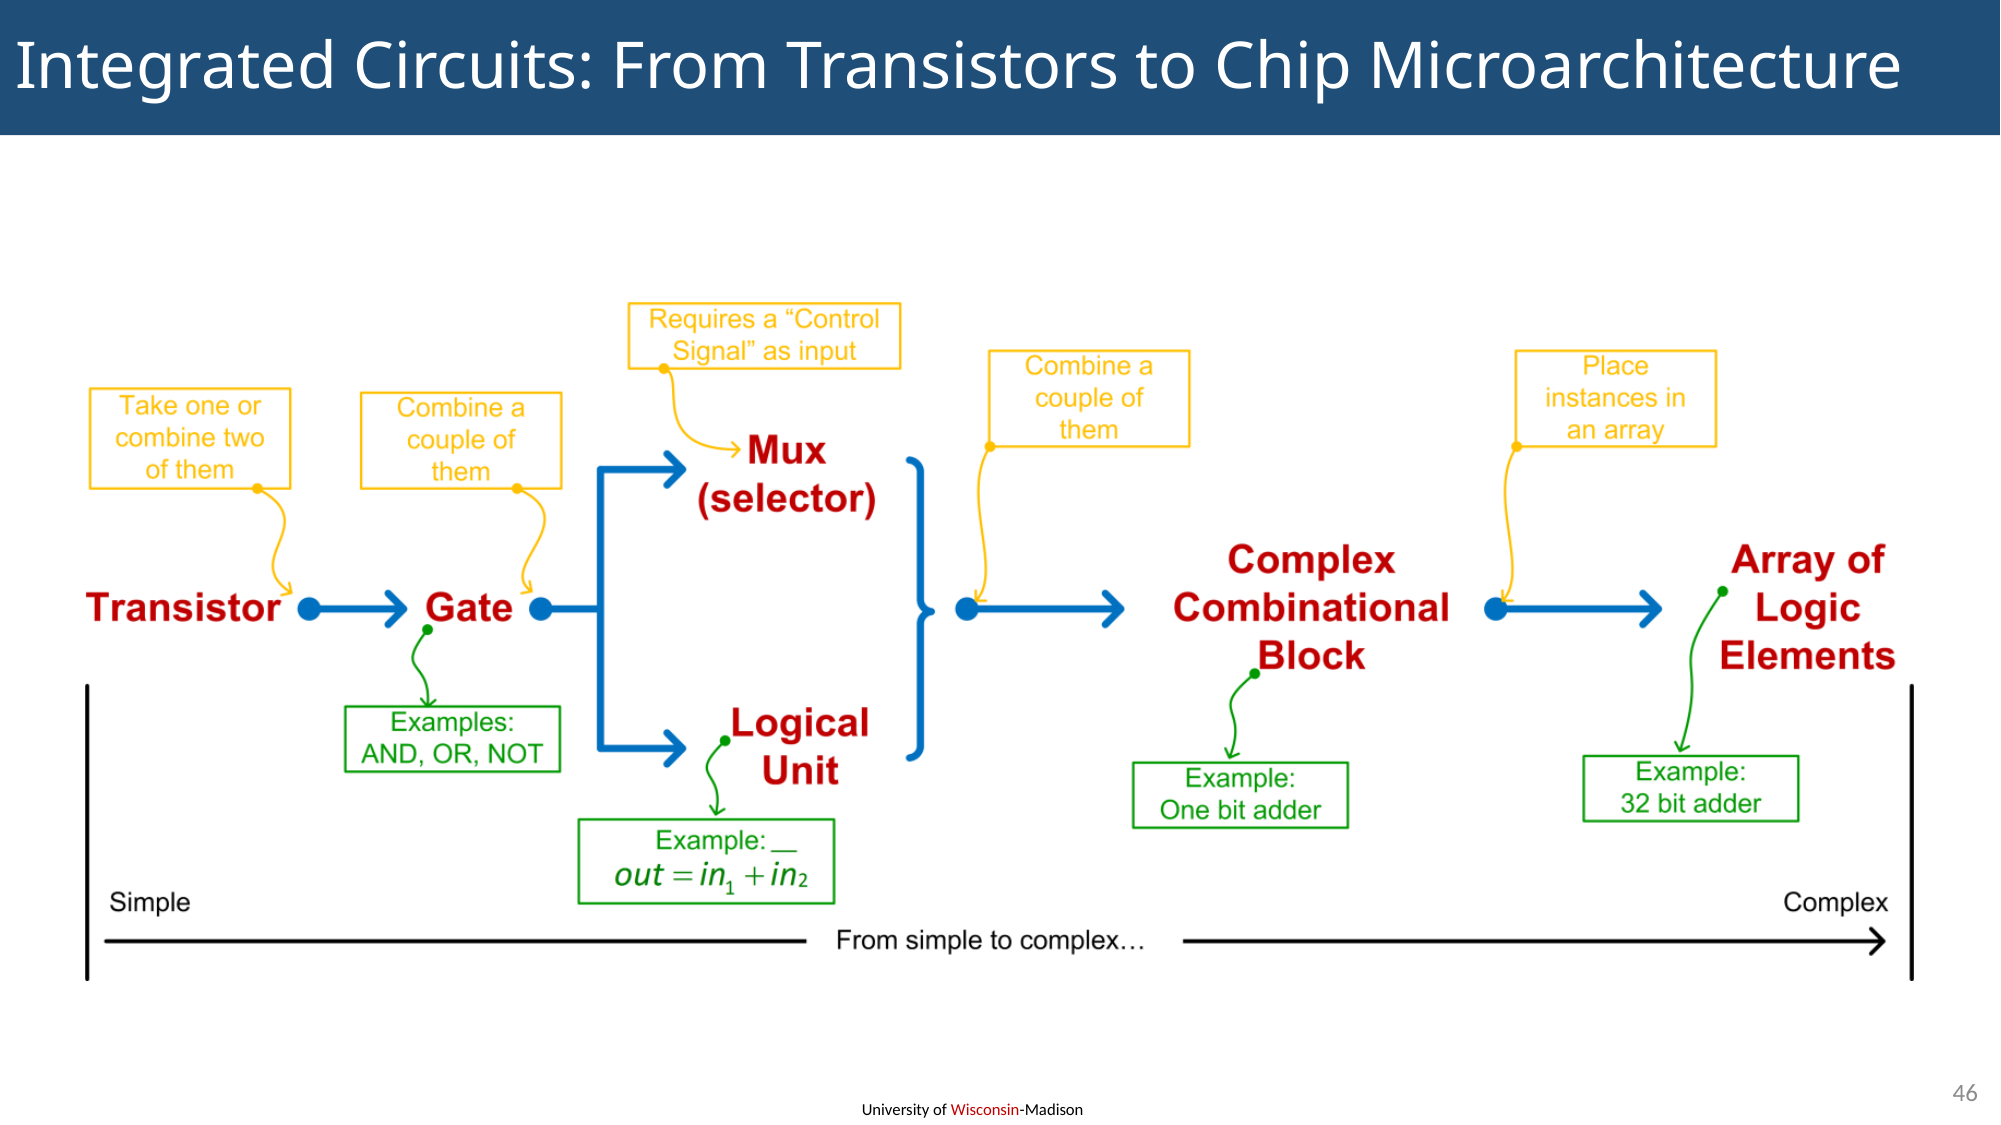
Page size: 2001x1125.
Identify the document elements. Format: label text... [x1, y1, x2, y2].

title Integrated Circuits: From Transistors to Chip Microarchitecture [0, 0, 2000, 136]
slide_number 46 [1879, 1069, 1994, 1114]
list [85, 300, 1914, 981]
